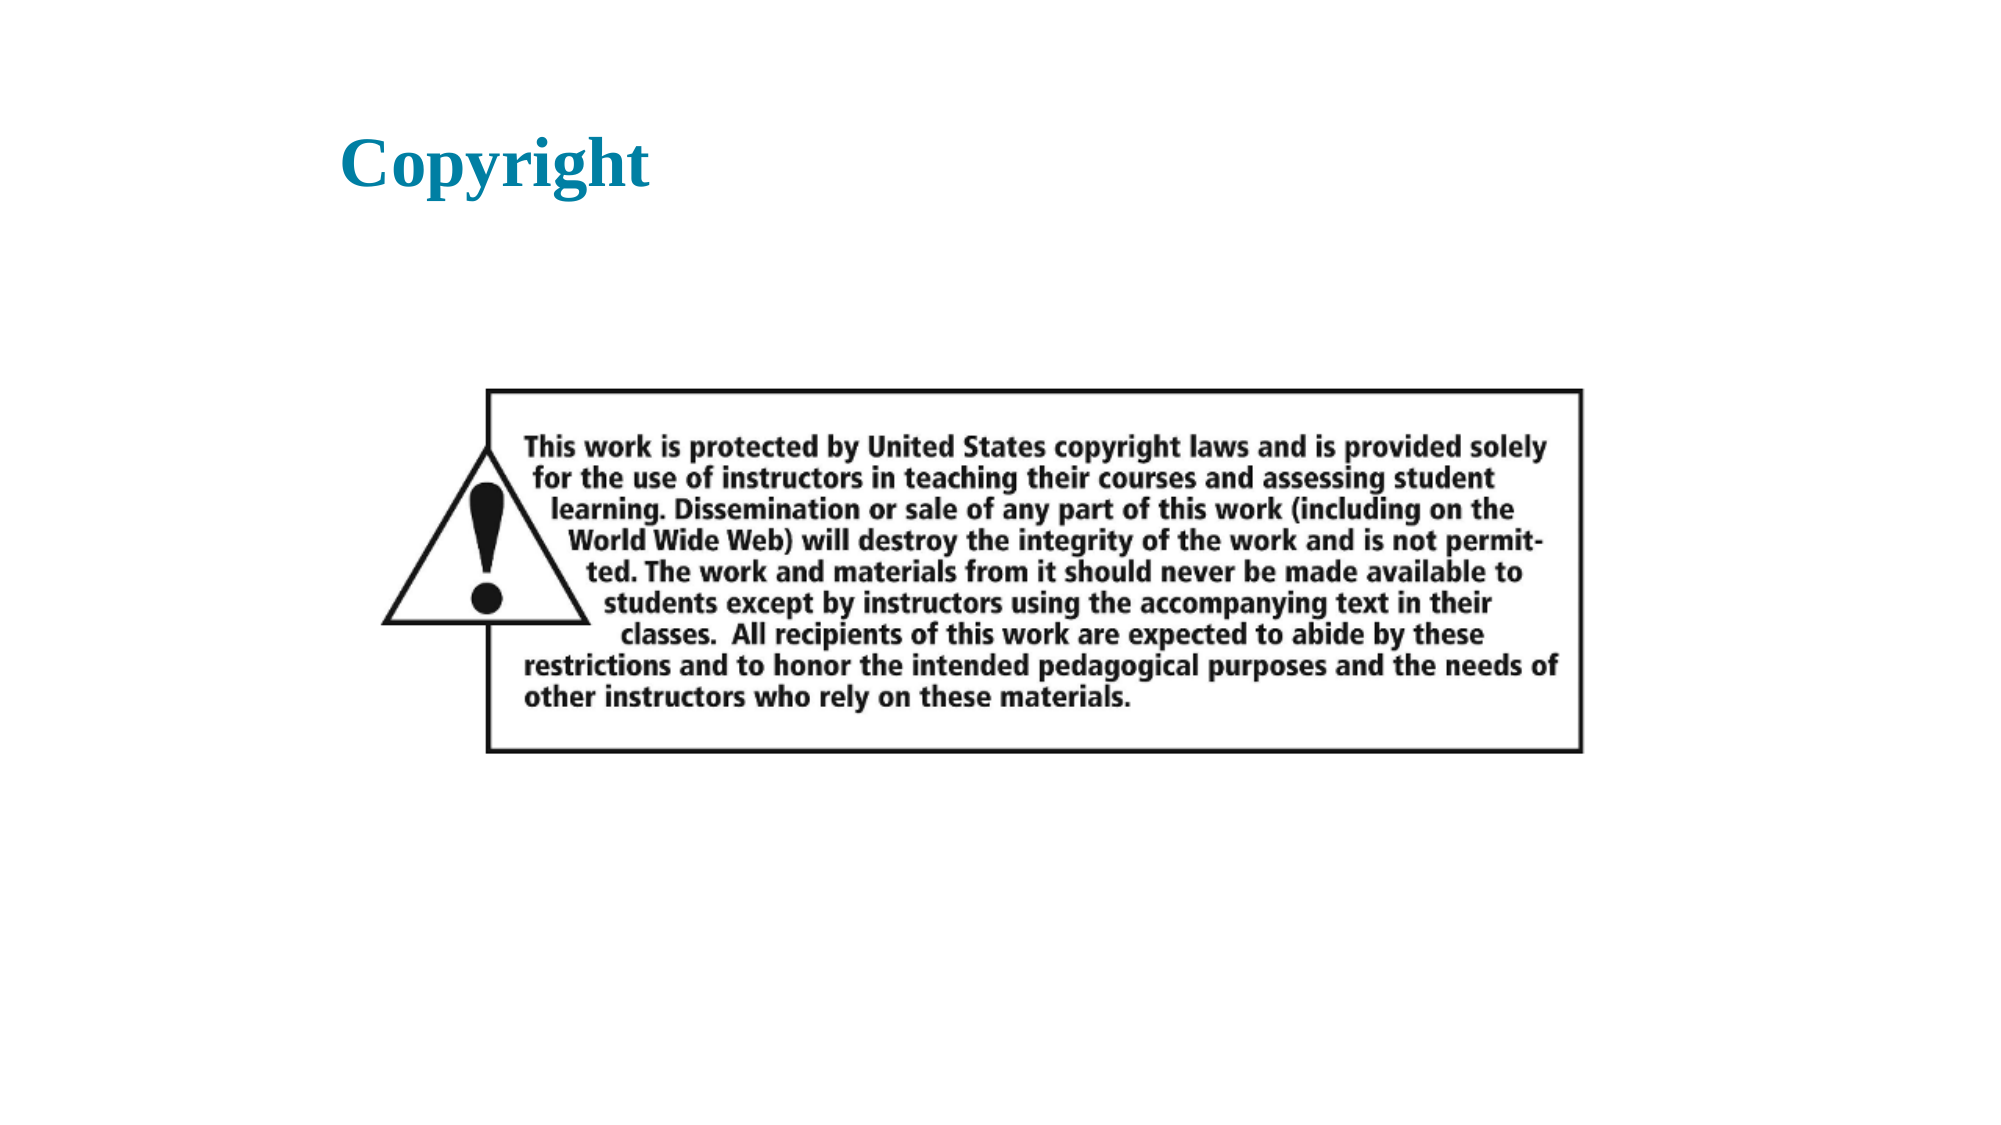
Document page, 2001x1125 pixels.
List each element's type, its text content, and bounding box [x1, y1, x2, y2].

title Copyright [324, 114, 1675, 216]
picture [375, 378, 1594, 780]
